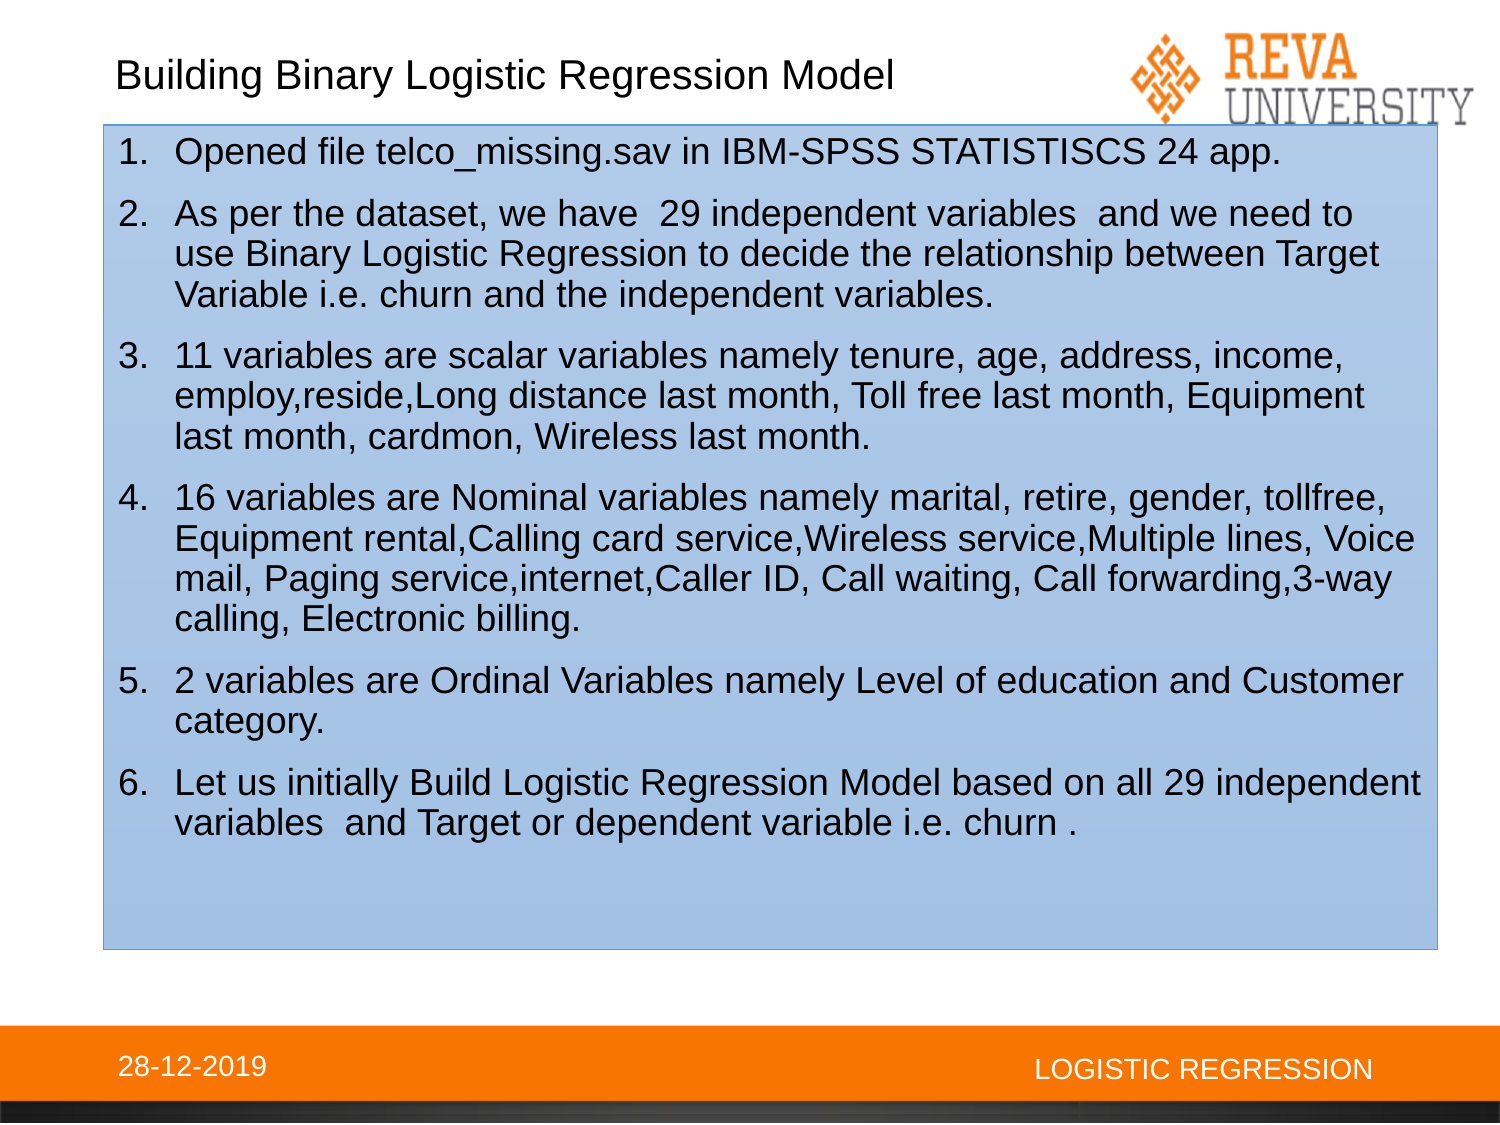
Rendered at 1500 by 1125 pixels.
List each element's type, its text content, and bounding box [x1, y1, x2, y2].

picture [0, 1013, 1500, 1123]
title Building Binary Logistic Regression Model [99, 24, 1394, 128]
list Opened file telco_missing.sav in IBM-SPSS STATISTISCS 24 app. As per the dataset, we have 29 independent variables and we need to use Binary Logistic Regression to decide the relationship between Target Variable i.e. churn and the independent variables. 11 variables are scalar variables namely tenure, age, address, income, employ,reside,Long distance last month, Toll free last month, Equipment last month, cardmon, Wireless last month. 16 variables are Nominal variables namely marital, retire, gender, tollfree, Equipment rental,Calling card service,Wireless service,Multiple lines, Voice mail, Paging service,internet,Caller ID, Call waiting, Call forwarding,3-way calling, Electronic billing. 2 variables are Ordinal Variables namely Level of education and Customer category. Let us initially Build Logistic Regression Model based on all 29 independent variables and Target or dependent variable i.e. churn . [103, 124, 1438, 950]
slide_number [103, 1039, 441, 1100]
picture [1130, 15, 1491, 144]
footer LOGISTIC REGRESSION [890, 1042, 1397, 1103]
